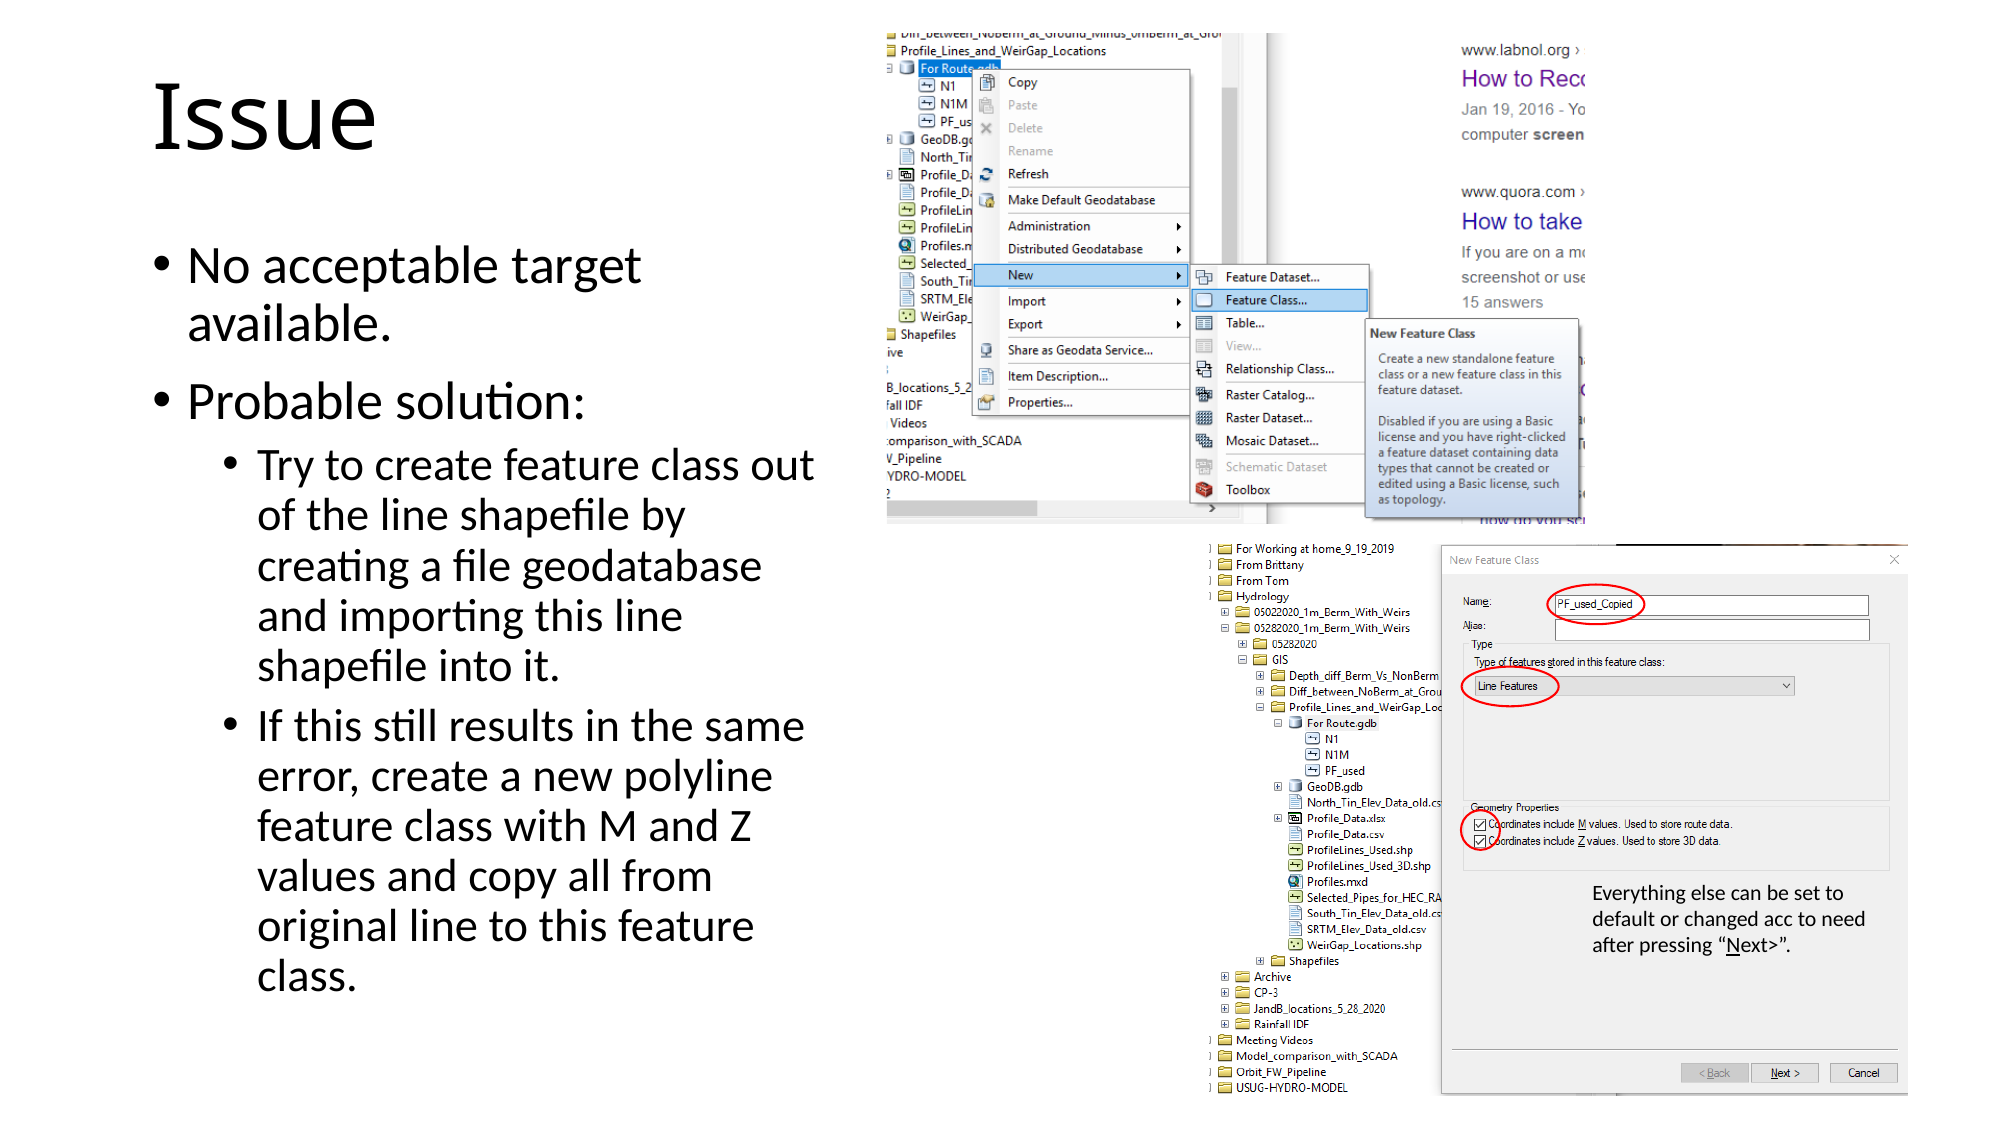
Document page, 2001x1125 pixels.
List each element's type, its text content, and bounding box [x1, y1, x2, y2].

title Issue [137, 11, 1863, 229]
picture [886, 33, 1585, 524]
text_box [1209, 544, 1908, 1096]
list No acceptable target available. Probable solution: Try to create feature class out of the line shapefile by creating a file geodatabase and importing this line shapefile into it. If this still results in the same error, create a new polyline feature class with M and Z values and copy all from original line to this feature class. [137, 228, 849, 1014]
